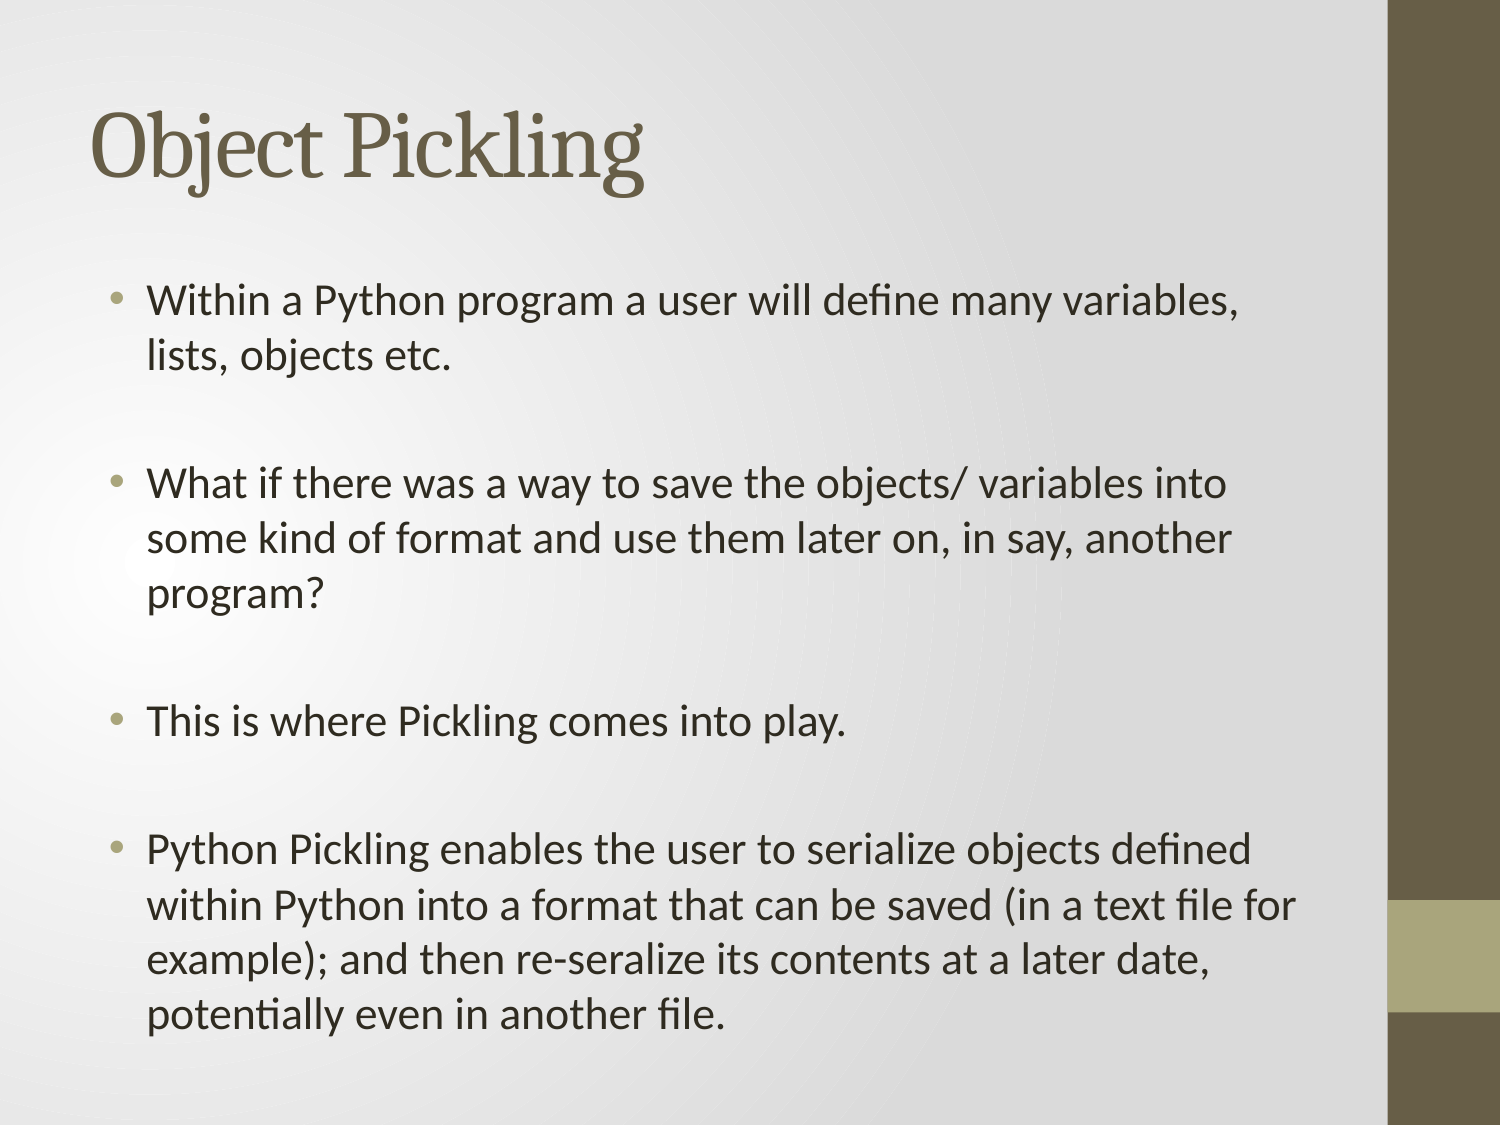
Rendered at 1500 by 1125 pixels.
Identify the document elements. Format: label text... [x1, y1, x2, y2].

title Object Pickling [75, 45, 1325, 233]
list Within a Python program a user will define many variables, lists, objects etc. What if there was a way to save the objects/ variables into some kind of format and use them later on, in say, another program? This is where Pickling comes into play. Python Pickling enables the user to serialize objects defined within Python into a format that can be saved (in a text file for example); and then re-seralize its contents at a later date, potentially even in another file. [75, 262, 1325, 1050]
